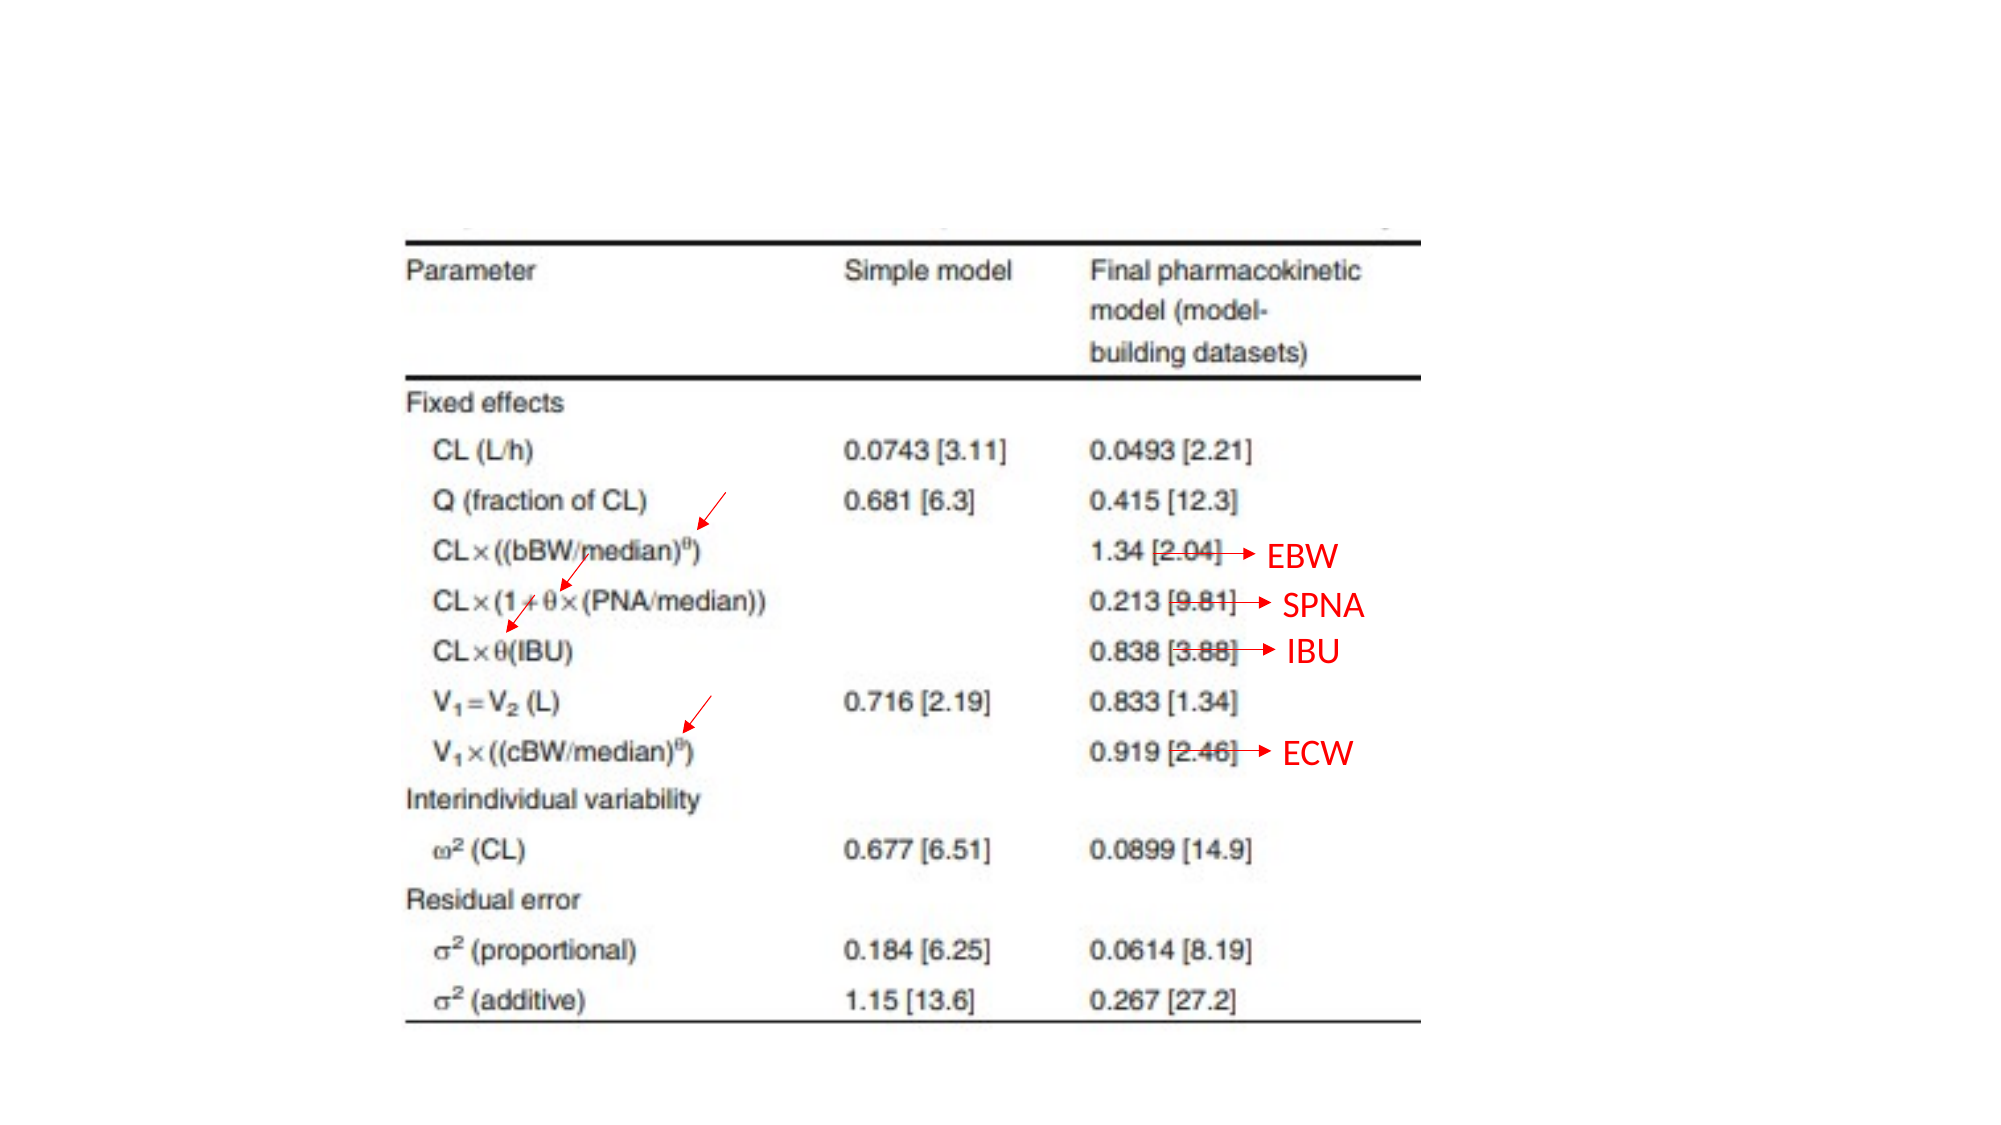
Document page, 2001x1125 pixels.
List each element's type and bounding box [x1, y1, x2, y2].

text_box [401, 228, 1421, 1037]
